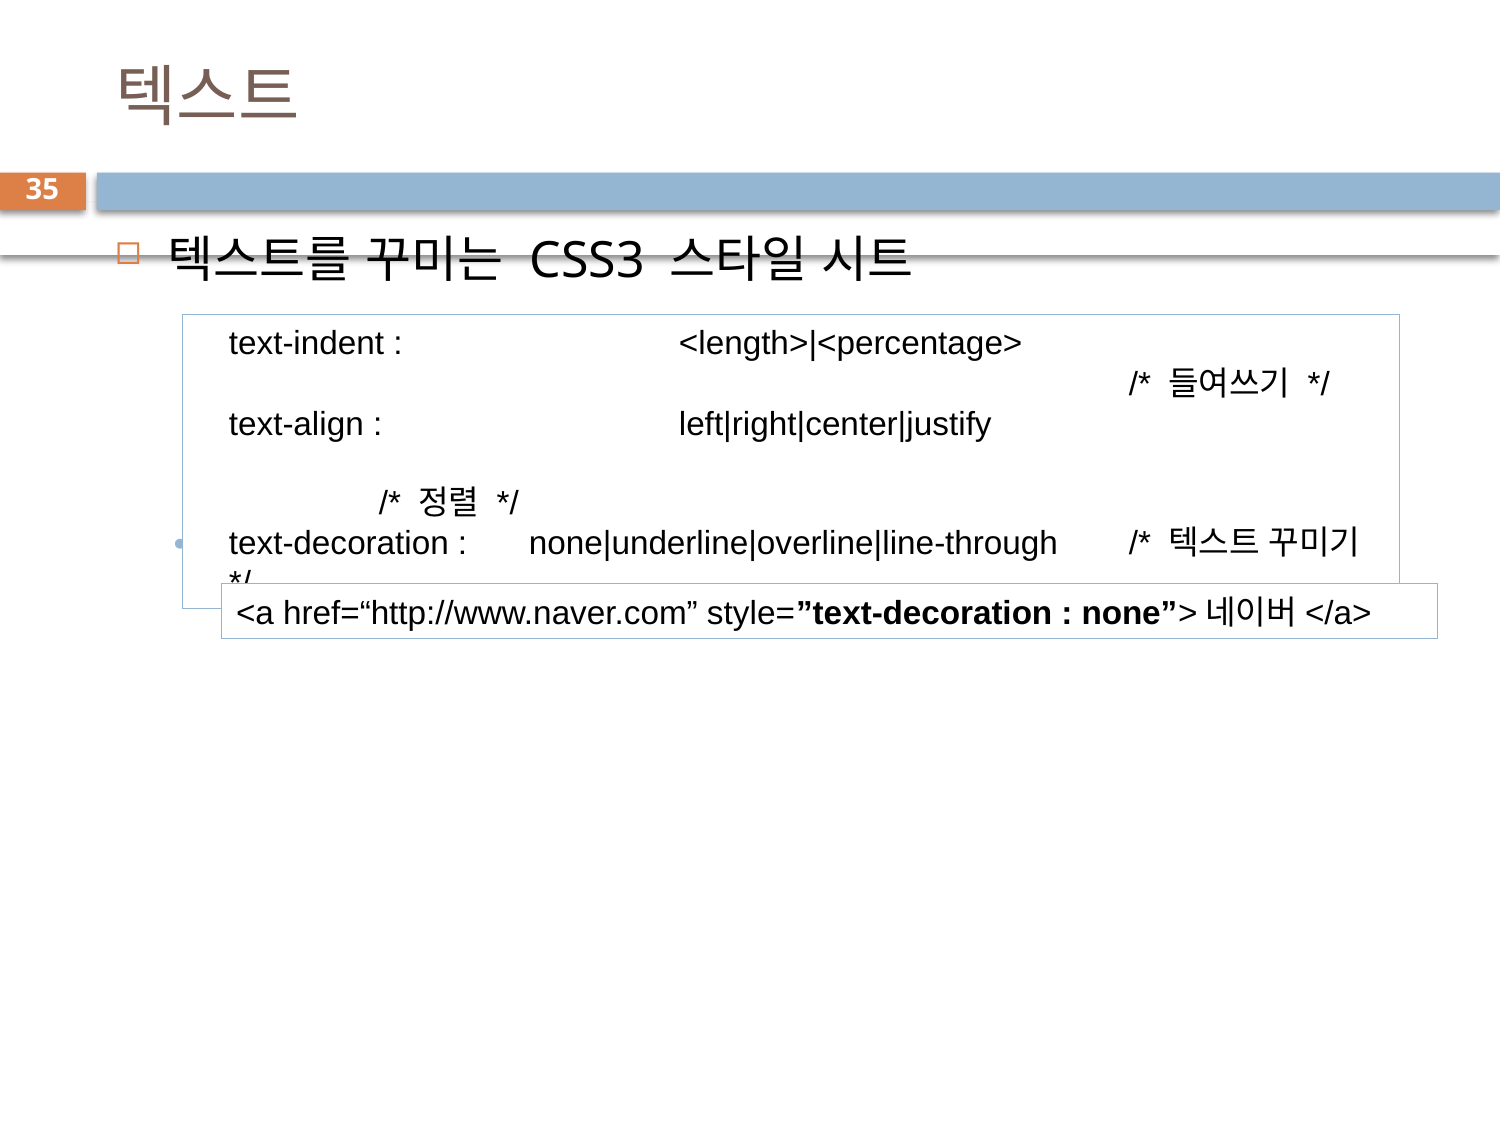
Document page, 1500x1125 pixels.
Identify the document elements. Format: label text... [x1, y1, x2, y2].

text_box text-indent : <length>|<percentage> /* 들여쓰기 */ text-align : left|right|center|justify /* 정렬 */ text-decoration : none|underline|overline|line-through /* 텍스트 꾸미기 */ [182, 314, 1400, 609]
text_box <a href=“http://www.naver.com” style=”text-decoration : none”>네이버</a> [221, 583, 1438, 639]
slide_number 35 [0, 170, 87, 211]
list 텍스트를 꾸미는 CSS3 스타일 시트 예) text-decoration 프로퍼티로 하이퍼링크에 밑줄 제거 [100, 219, 1438, 1047]
title 텍스트 [100, 37, 1438, 149]
